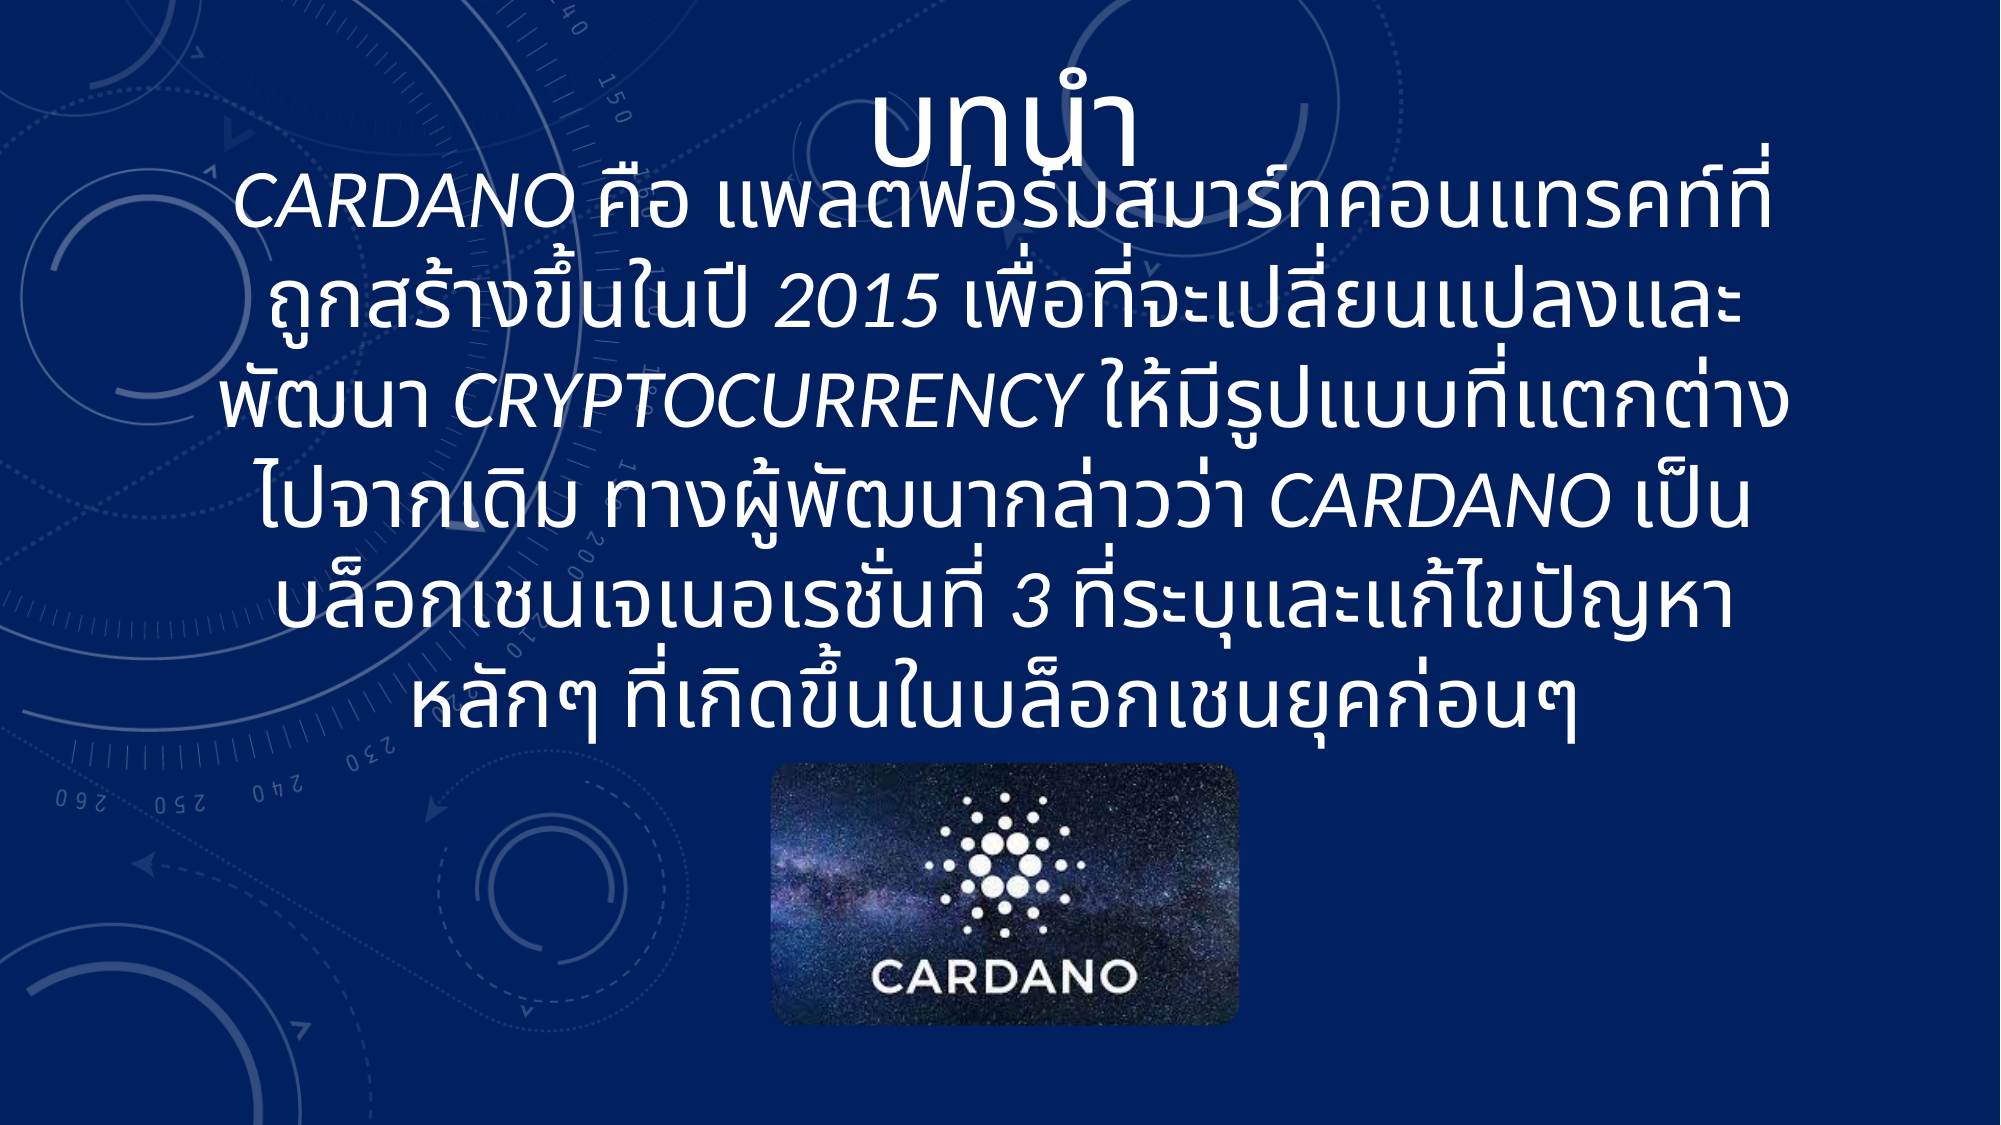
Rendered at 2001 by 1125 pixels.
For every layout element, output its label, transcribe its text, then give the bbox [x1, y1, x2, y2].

picture [0, 0, 2000, 1125]
title CARDANO คือ แพลตฟอร์มสมาร์ทคอนแทรคท์ที่ถูกสร้างขึ้นในปี 2015 เพื่อที่จะเปลี่ยนแปลงและพัฒนา CRYPTOCURRENCY ให้มีรูปแบบที่แตกต่างไปจากเดิม ทางผู้พัฒนากล่าวว่า CARDANO เป็นบล็อกเชนเจเนอเรชั่นที่ 3 ที่ระบุและแก้ไขปัญหาหลักๆ ที่เกิดขึ้นในบล็อกเชนยุคก่อนๆ [180, 124, 1830, 763]
text_box บทนำ [770, 24, 1240, 228]
